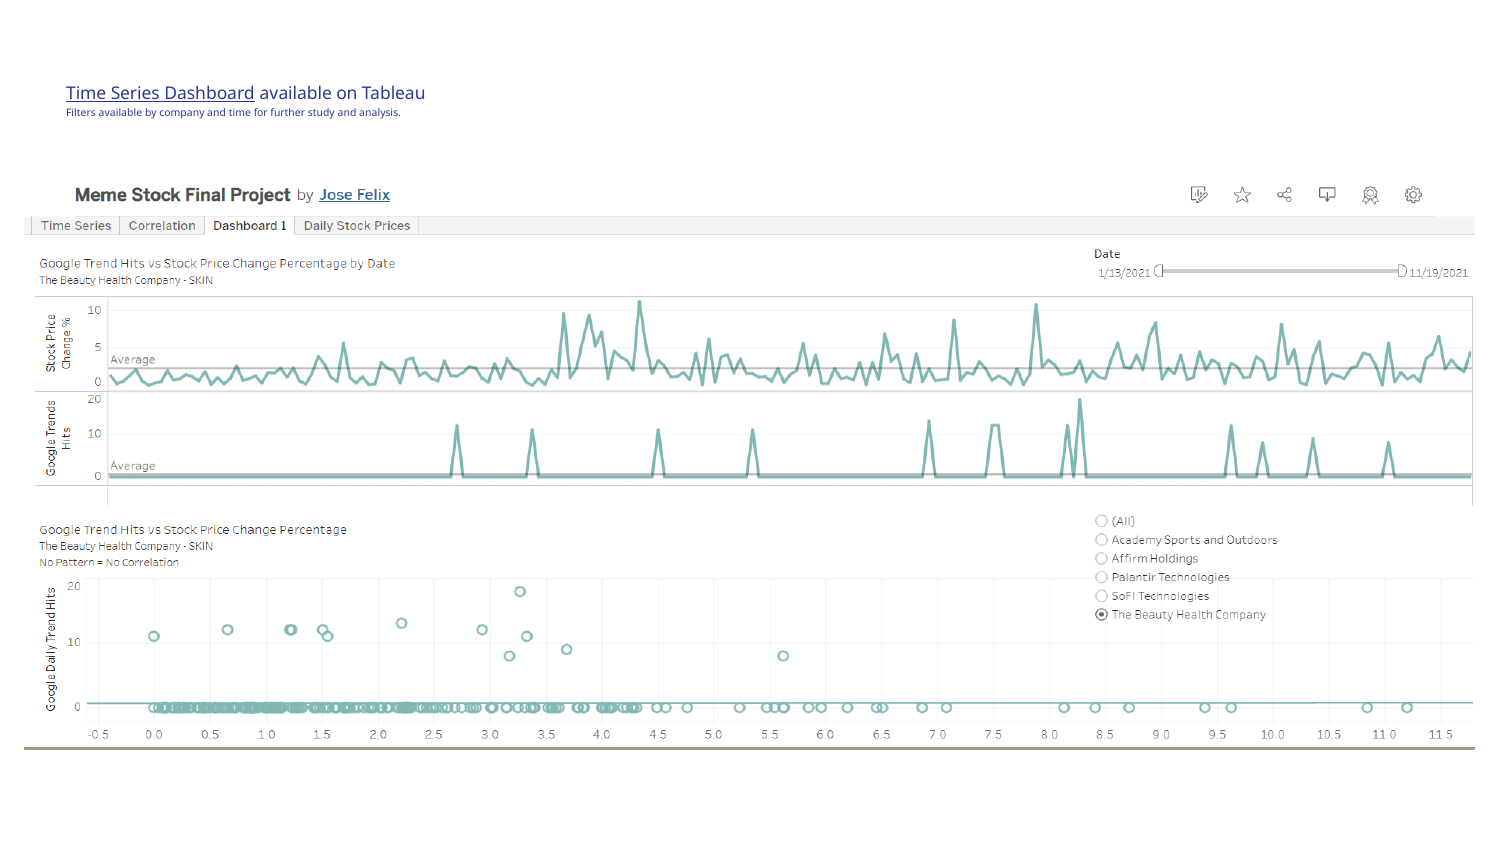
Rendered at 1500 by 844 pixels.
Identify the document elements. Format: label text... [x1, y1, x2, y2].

picture [24, 181, 1476, 750]
title Time Series Dashboard available on Tableau Filters available by company and time for further study and analysis. [51, 67, 1449, 134]
